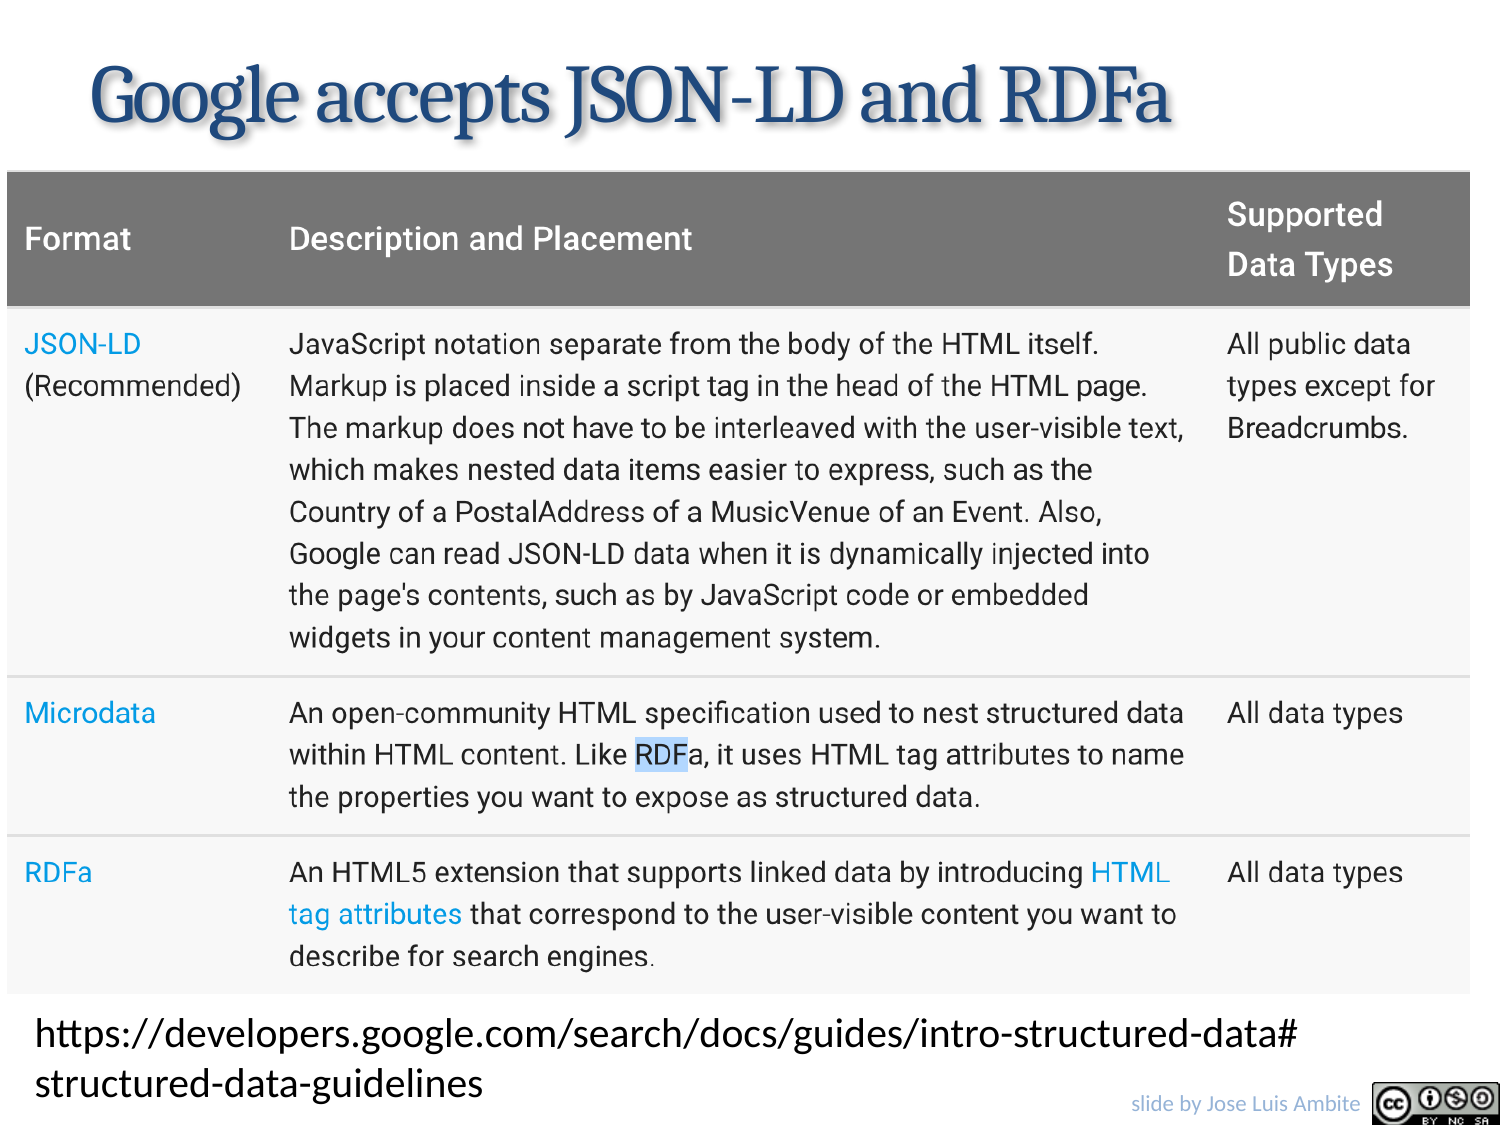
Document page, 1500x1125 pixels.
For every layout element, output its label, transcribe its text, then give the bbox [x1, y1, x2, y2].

picture [0, 162, 1500, 999]
title Google accepts JSON-LD and RDFa [75, 45, 1427, 155]
text_box slide by Jose Luis Ambite [1116, 1080, 1370, 1123]
text_box https://developers.google.com/search/docs/guides/intro-structured-data# structured-data-guidelines [19, 1004, 1427, 1114]
picture [1371, 1081, 1500, 1125]
